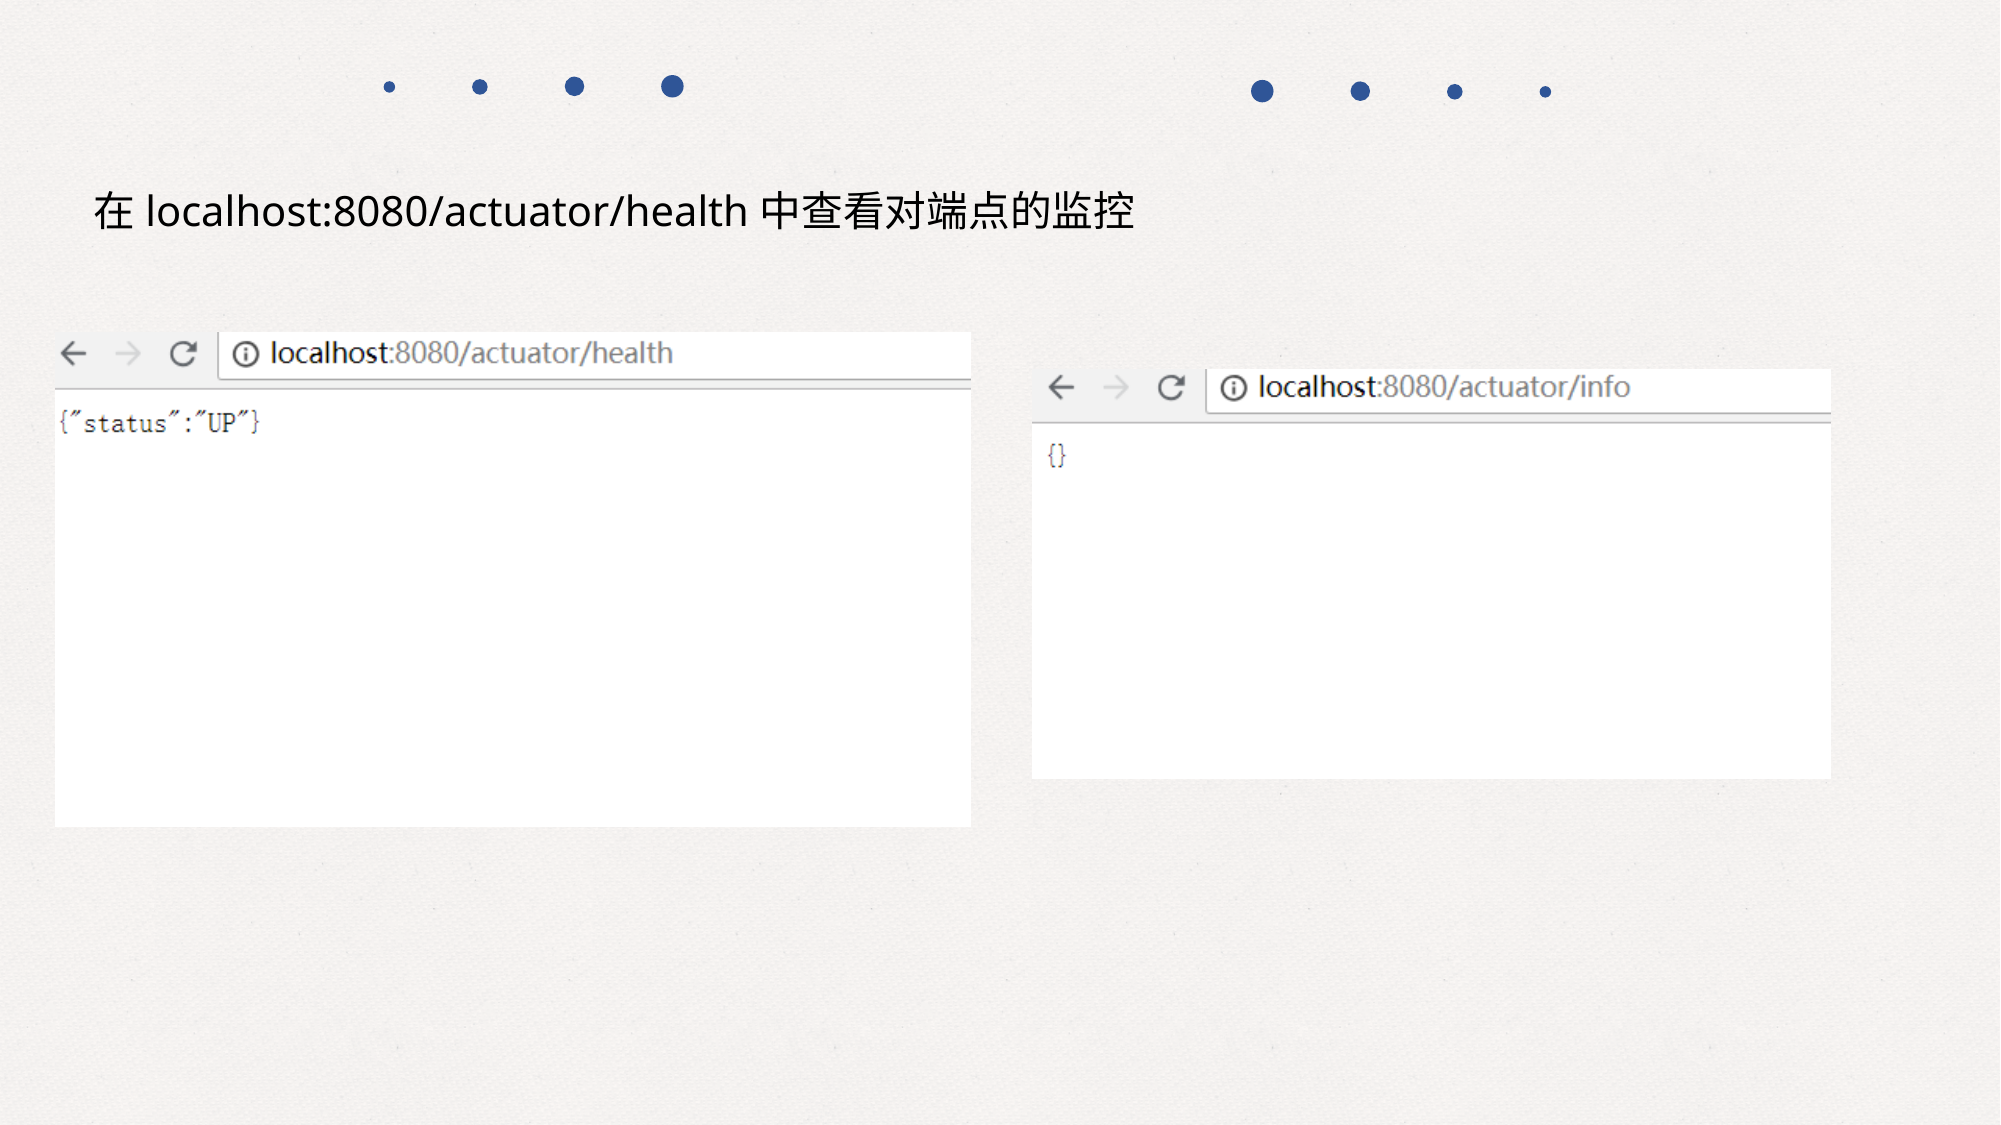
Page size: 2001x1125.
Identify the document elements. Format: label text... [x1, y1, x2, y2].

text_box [383, 75, 1552, 103]
text_box 在localhost:8080/actuator/health中查看对端点的监控 [79, 177, 1778, 367]
picture [0, 0, 2000, 1125]
